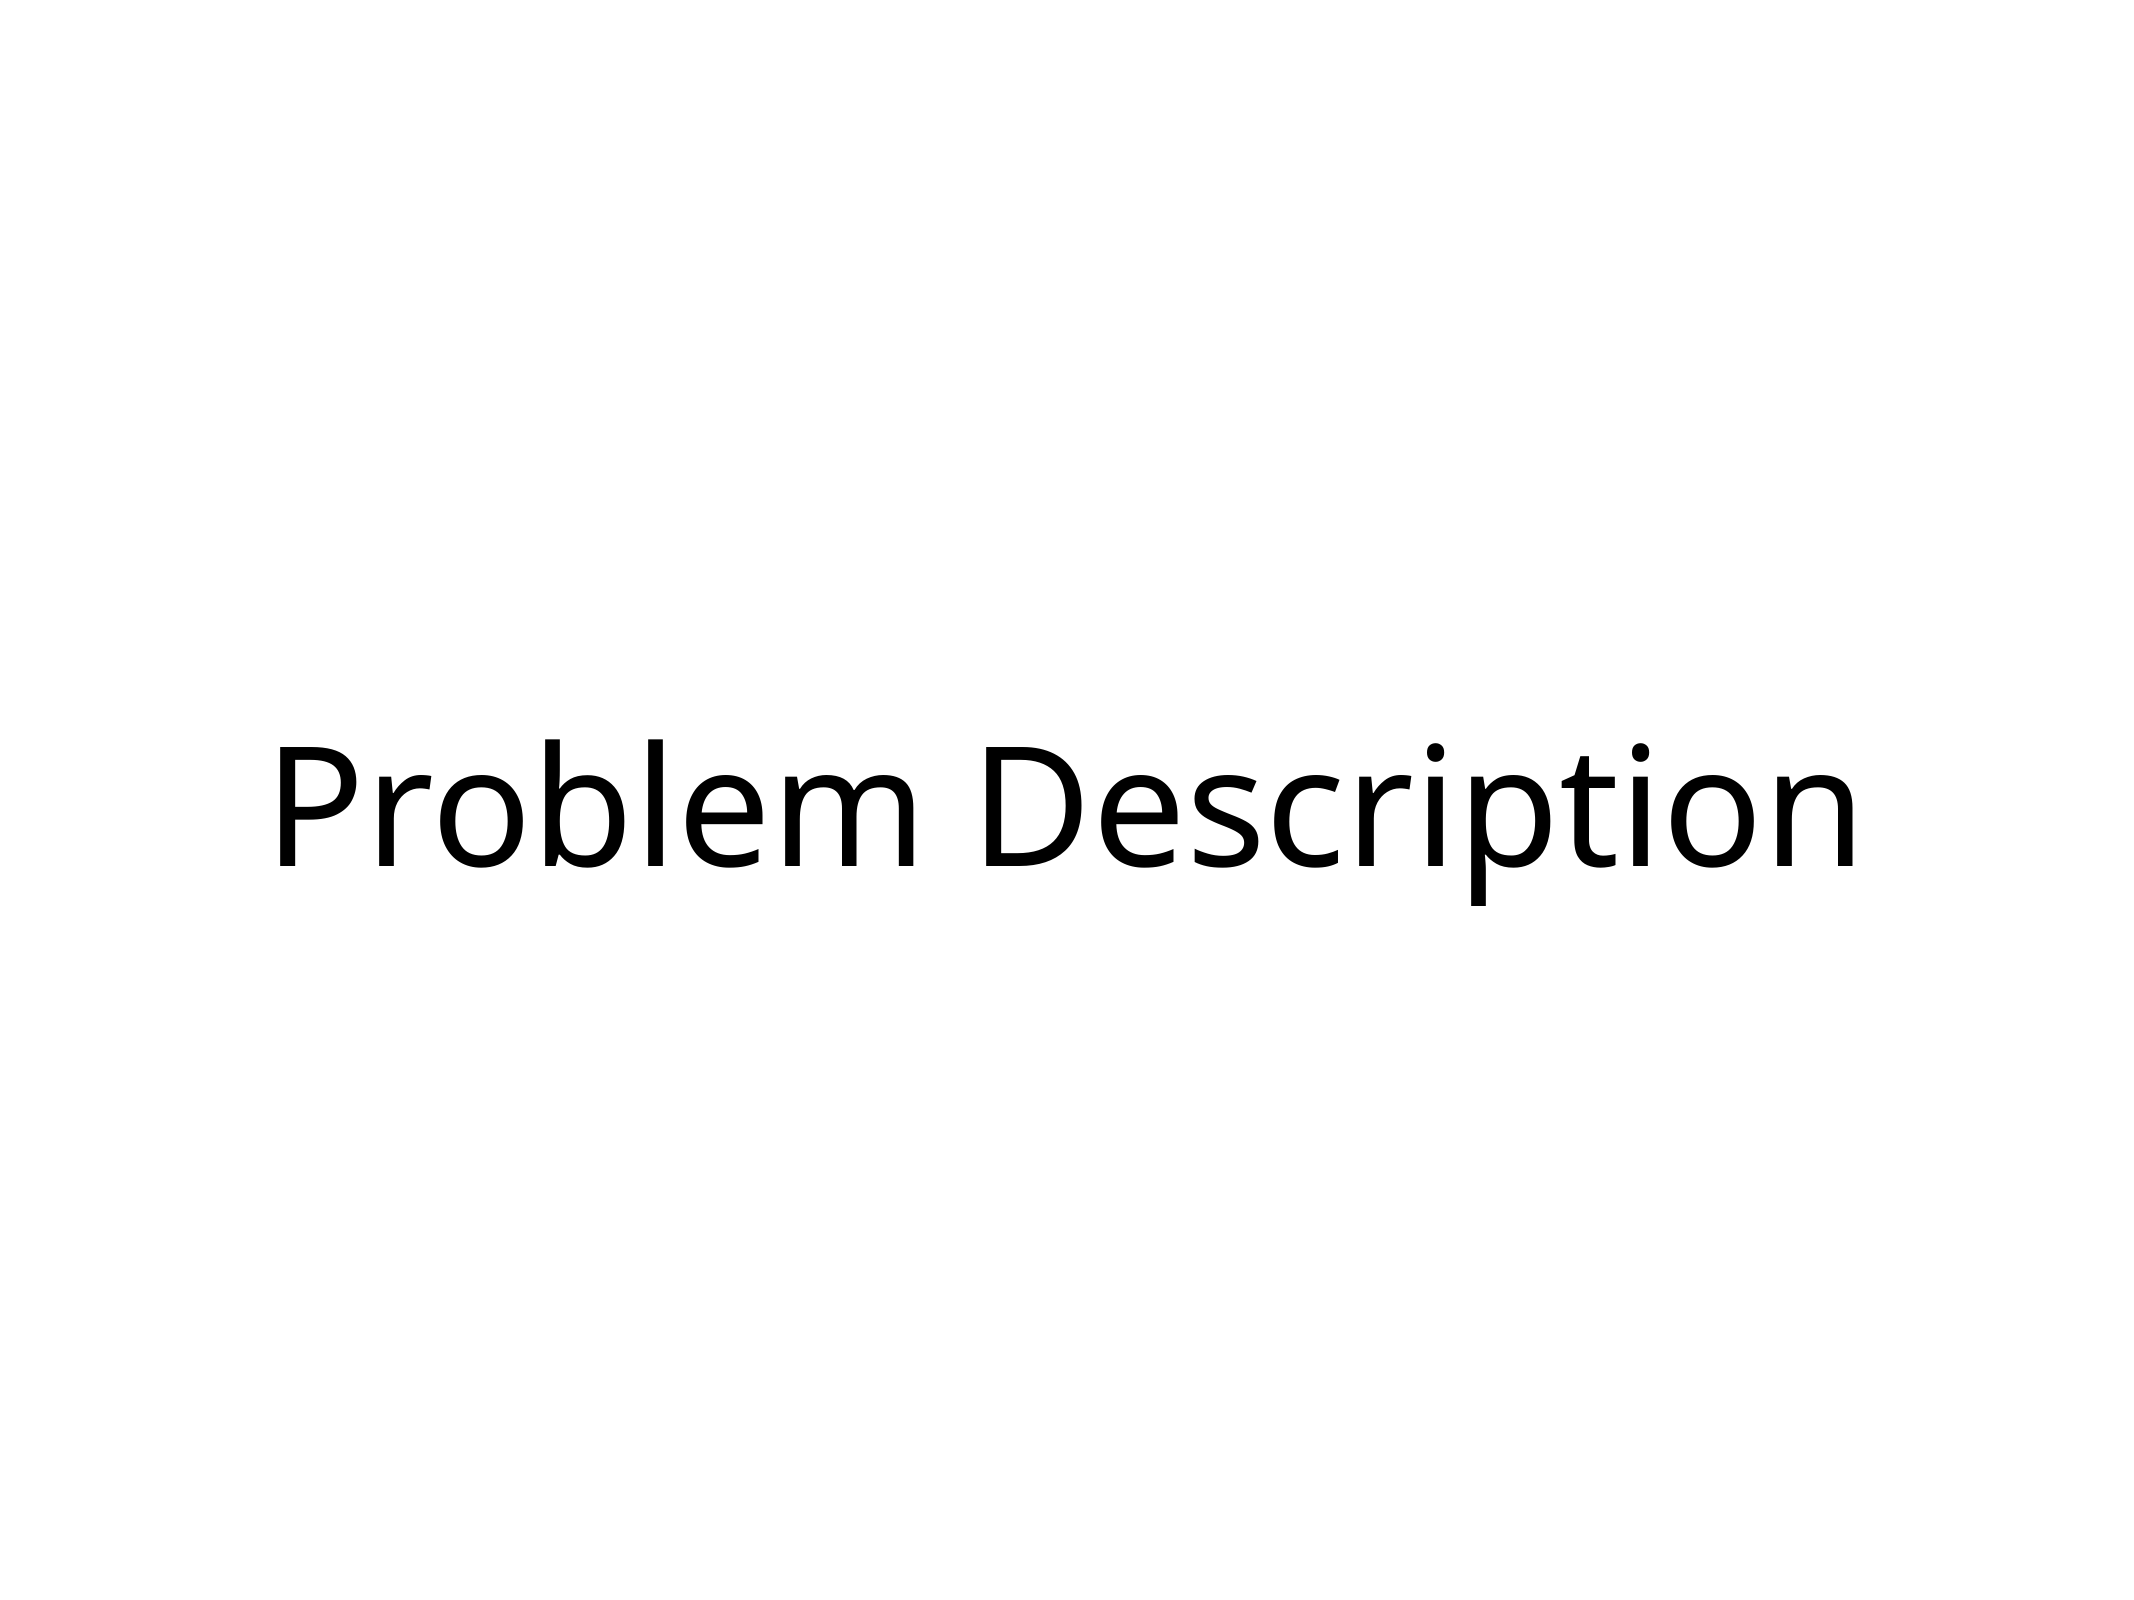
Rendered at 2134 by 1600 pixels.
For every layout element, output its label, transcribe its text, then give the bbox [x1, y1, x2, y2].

title Problem Description [207, 528, 1926, 1072]
